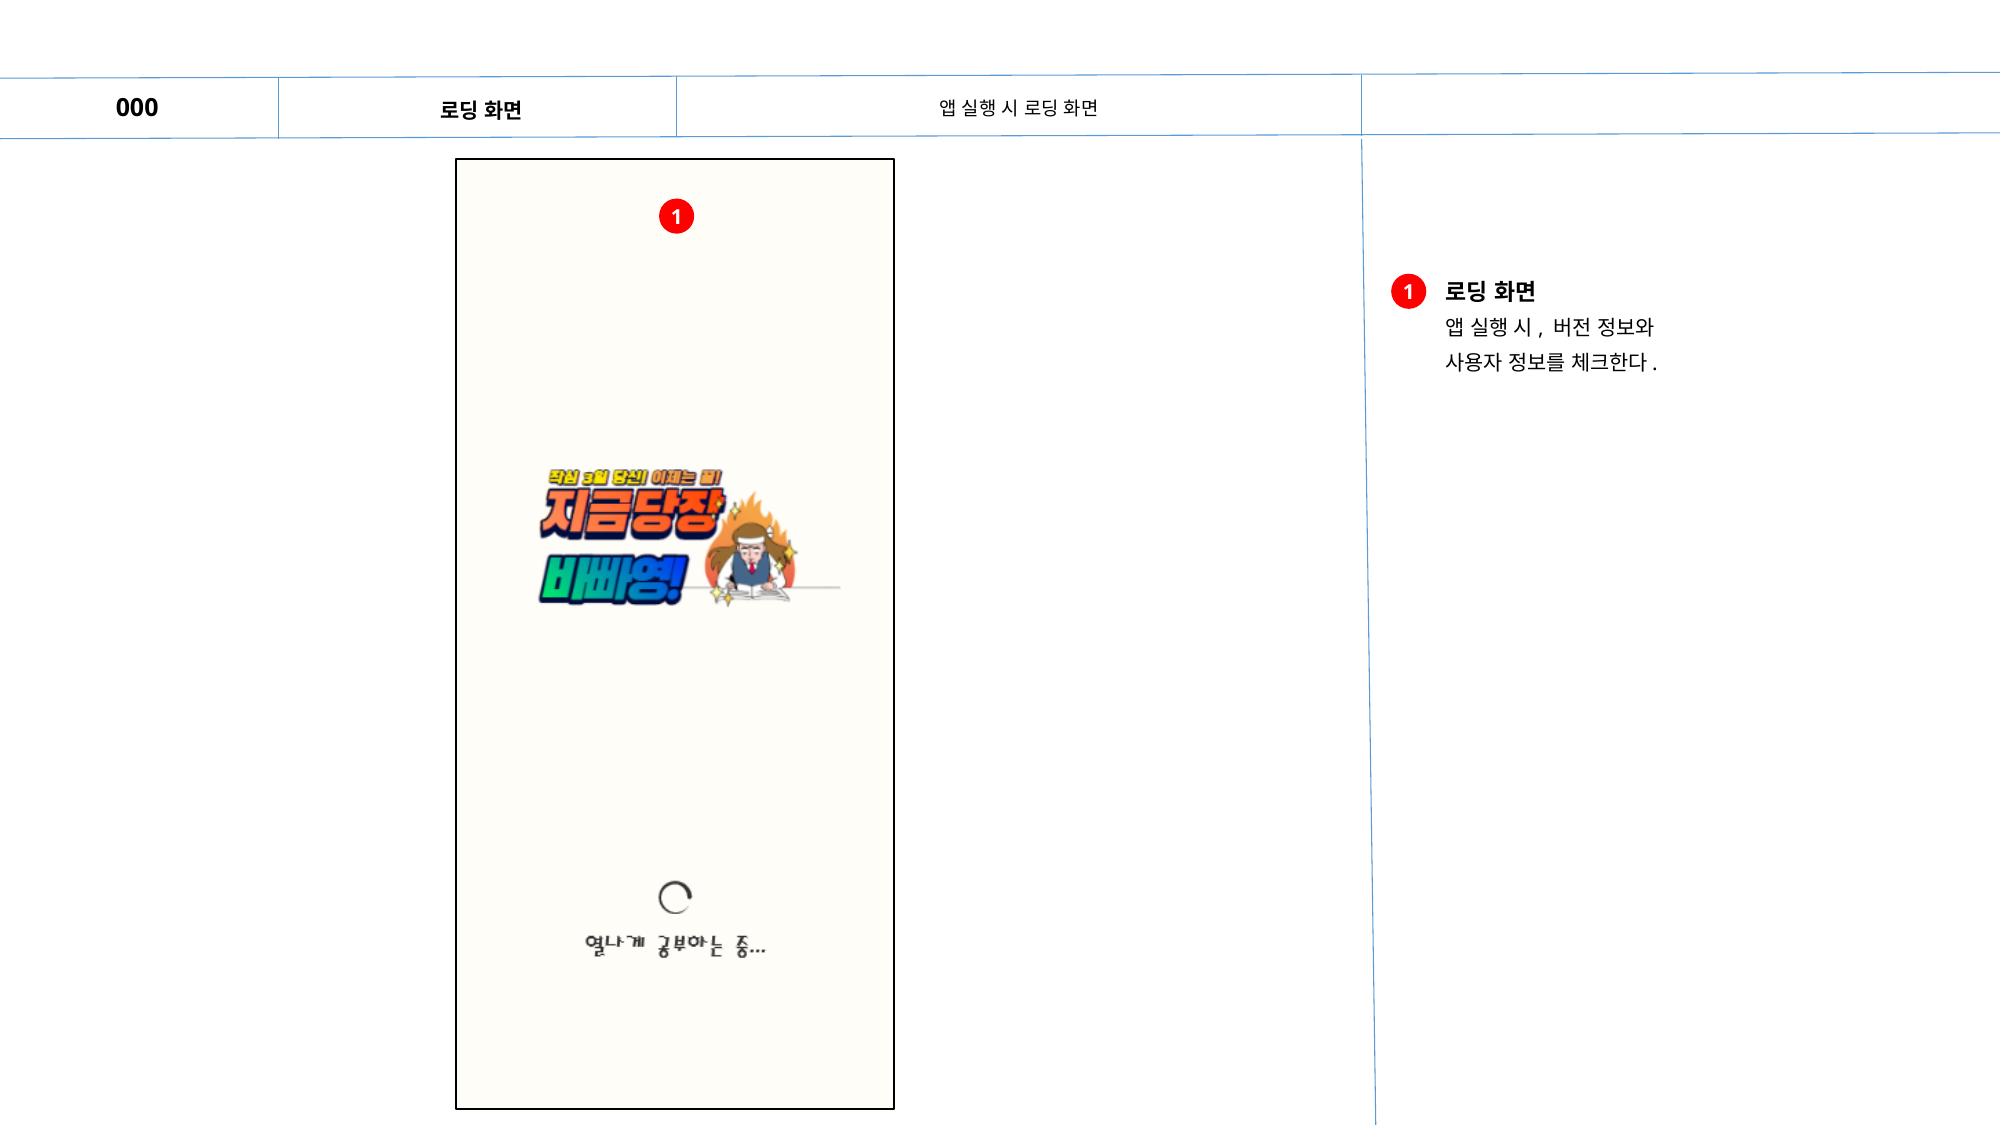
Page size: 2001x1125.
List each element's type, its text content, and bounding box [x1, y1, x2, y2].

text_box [0, 72, 2000, 79]
text_box 로딩 화면 앱 실행 시, 버전 정보와 사용자 정보를 체크한다. [1430, 259, 1673, 383]
text_box 로딩 화면 [426, 90, 538, 130]
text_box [1361, 139, 1376, 1125]
text_box 000 [101, 84, 174, 129]
text_box 1 [1390, 272, 1428, 310]
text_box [279, 132, 2000, 139]
picture [456, 160, 893, 1108]
text_box 앱 실행 시 로딩 화면 [924, 89, 1114, 127]
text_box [0, 132, 278, 139]
